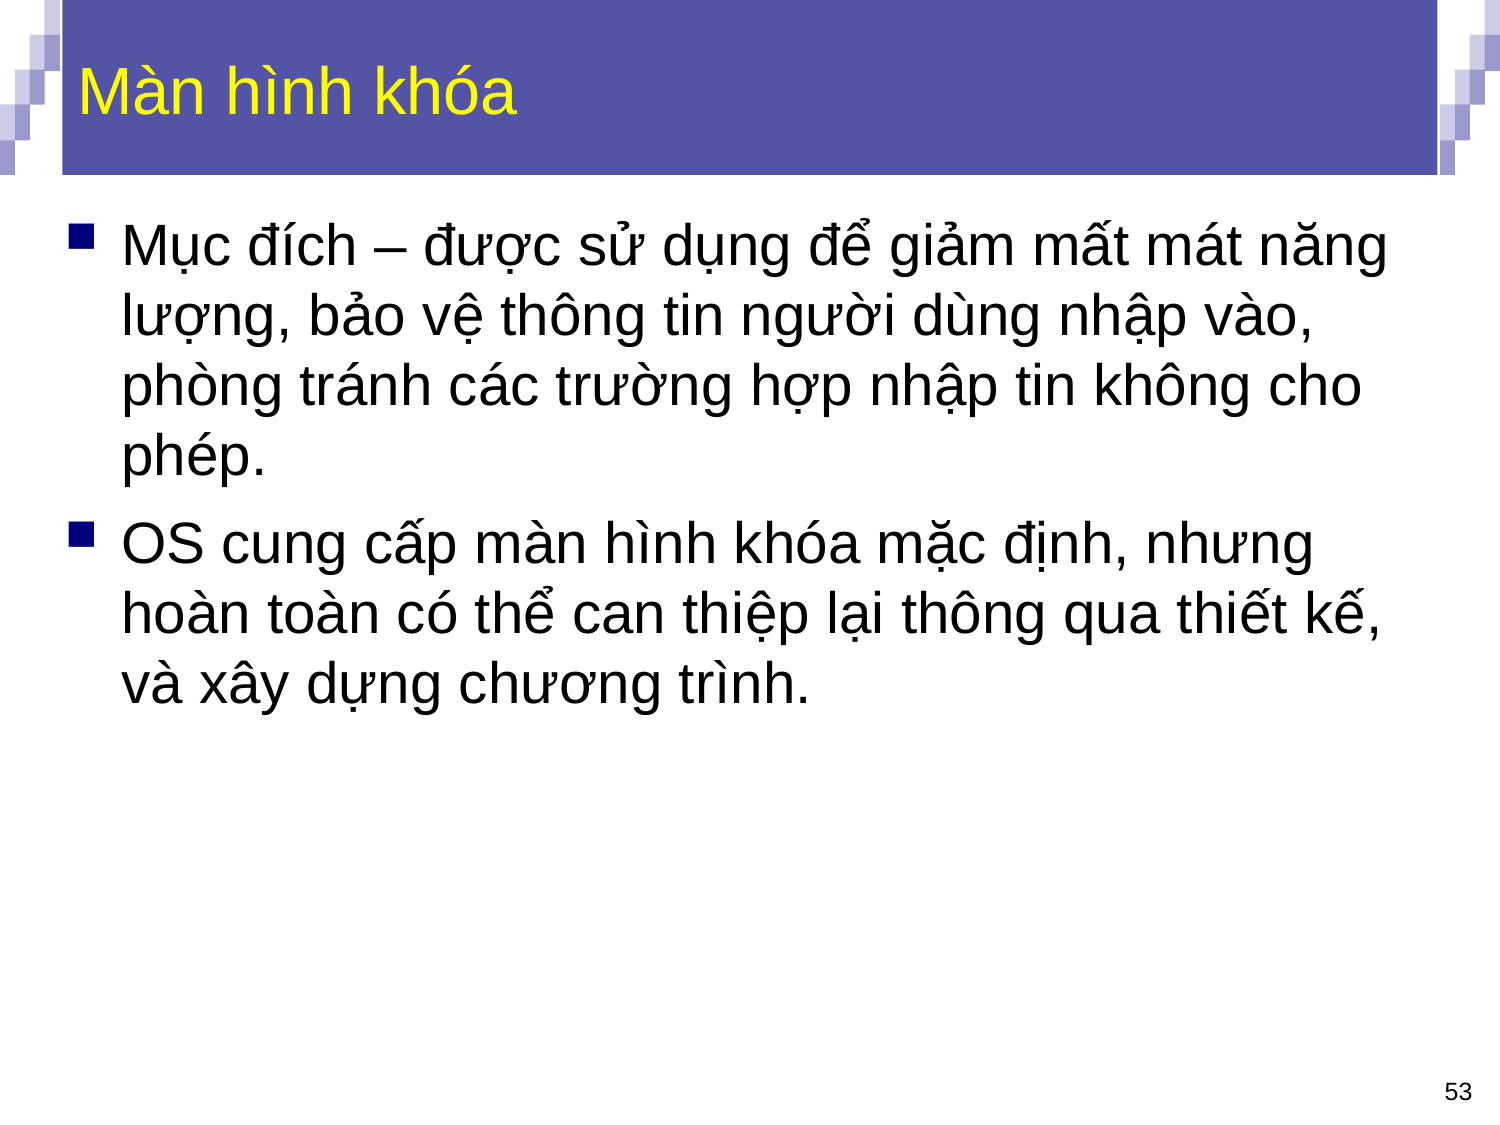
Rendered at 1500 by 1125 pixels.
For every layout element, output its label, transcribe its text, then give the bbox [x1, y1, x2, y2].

slide_number 53 [1137, 1062, 1488, 1113]
title Màn hình khóa [62, 0, 1438, 176]
list Mục đích – được sử dụng để giảm mất mát năng lượng, bảo vệ thông tin người dùng nhập vào, phòng tránh các trường hợp nhập tin không cho phép. OS cung cấp màn hình khóa mặc định, nhưng hoàn toàn có thể can thiệp lại thông qua thiết kế, và xây dựng chương trình. [49, 199, 1426, 1063]
